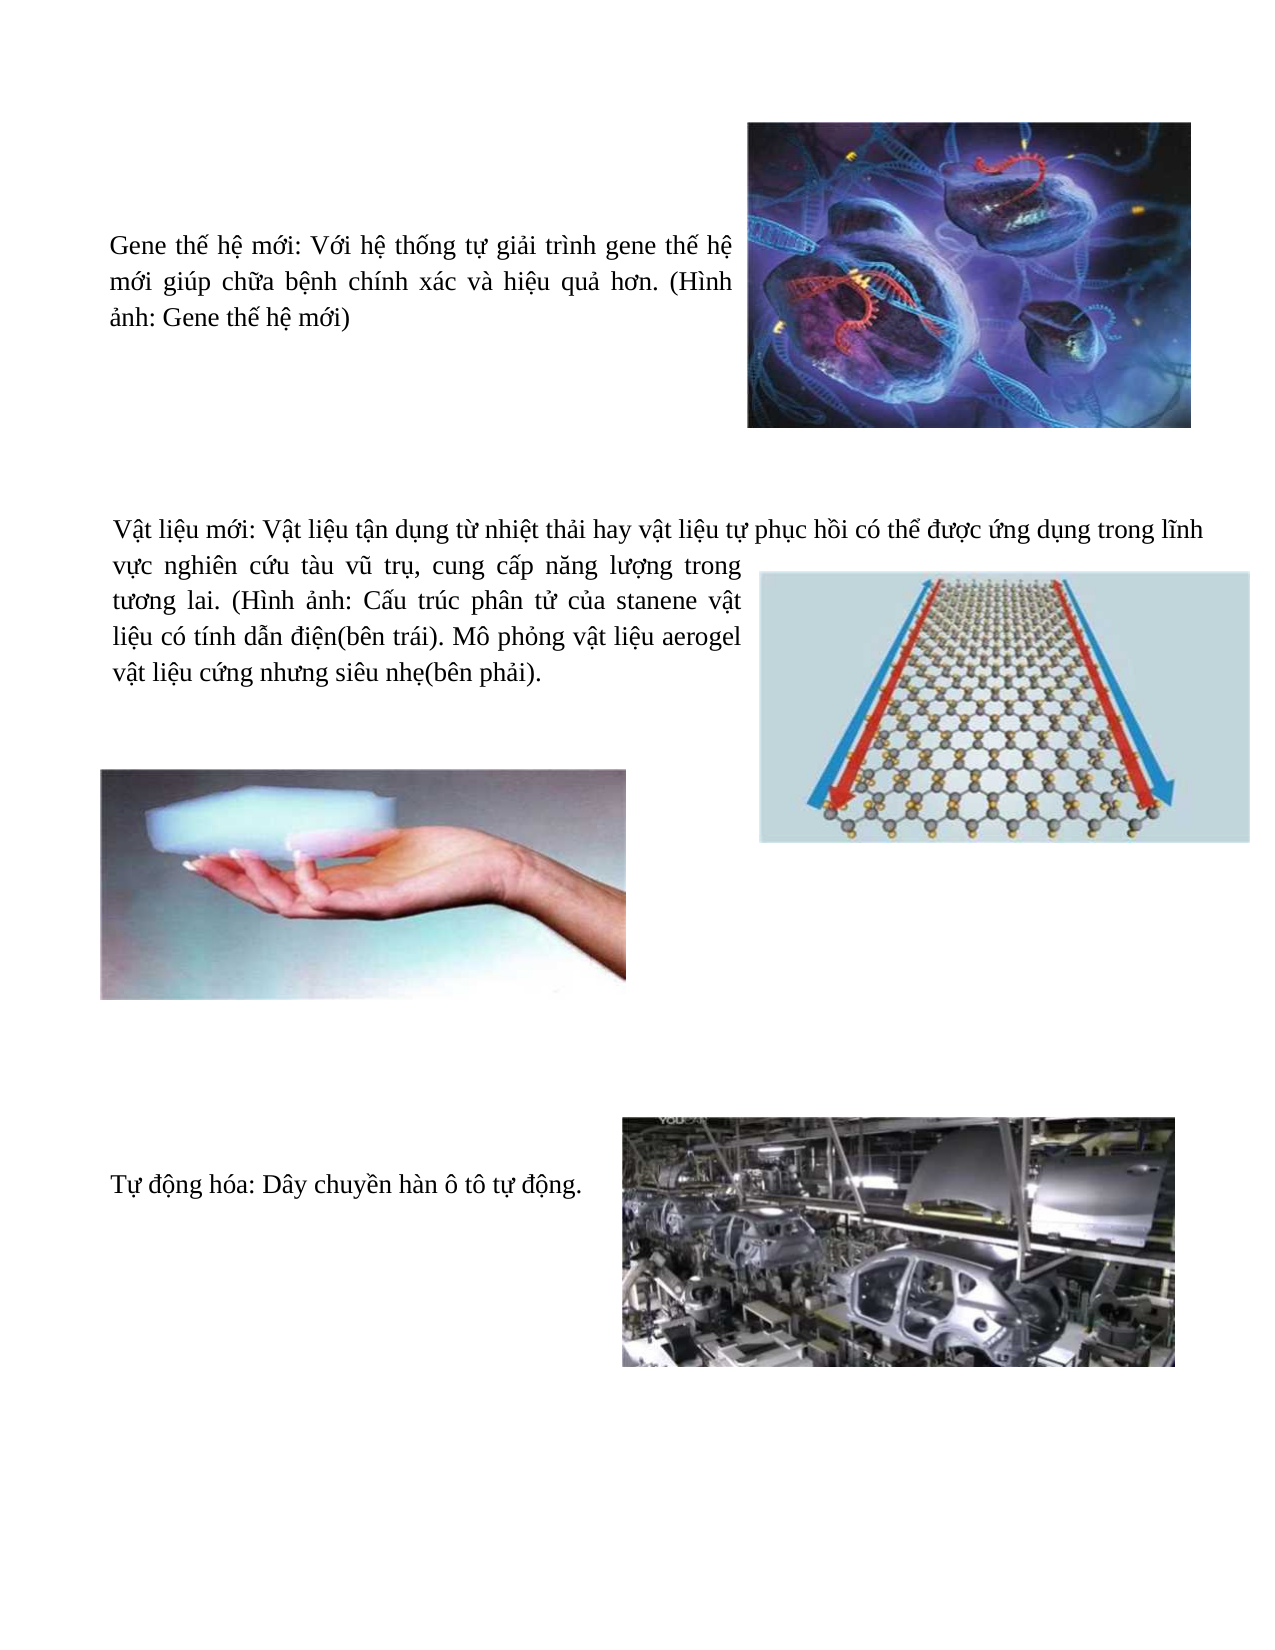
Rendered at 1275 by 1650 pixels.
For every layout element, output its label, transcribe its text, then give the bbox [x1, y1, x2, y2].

picture [100, 769, 627, 1001]
picture [622, 1117, 1176, 1368]
text_box vực nghiên cứu tàu vũ trụ, cung cấp năng lượng trong tương lai. (Hình ảnh: Cấu trúc phân tử của stanene vật liệu có tính dẫn điện(bên trái). Mô phỏng vật liệu aerogel vật liệu cứng nhưng siêu nhẹ(bên phải). [112, 544, 742, 683]
picture [747, 122, 1192, 429]
picture [759, 571, 1251, 844]
text_box Tự động hóa: Dây chuyền hàn ô tô tự động. [110, 1165, 586, 1202]
text_box Gene thế hệ mới: Với hệ thống tự giải trình gene thế hệ mới giúp chữa bệnh chính xác và hiệu quả hơn. (Hình ảnh: Gene thế hệ mới) [109, 223, 733, 332]
text_box Vật liệu mới: Vật liệu tận dụng từ nhiệt thải hay vật liệu tự phục hồi có thể được ứng dụng trong lĩnh [112, 508, 1200, 539]
